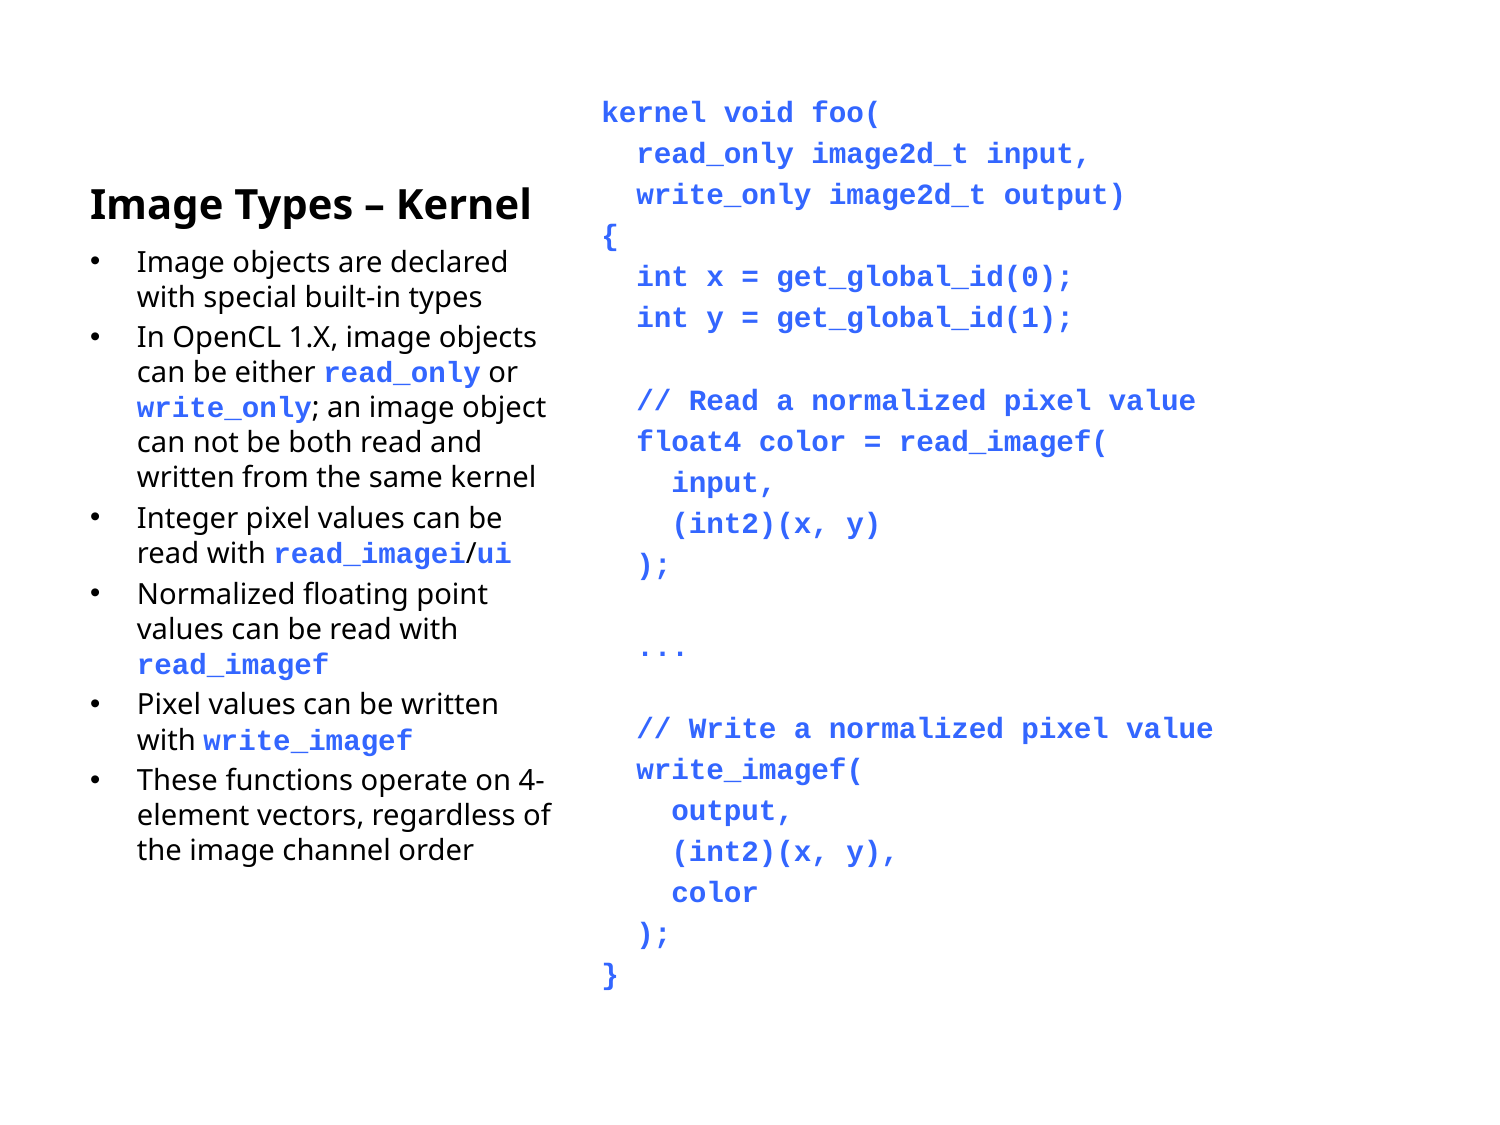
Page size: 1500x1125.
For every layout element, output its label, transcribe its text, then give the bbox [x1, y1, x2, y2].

title Image Types – Kernel [75, 44, 569, 235]
list Image objects are declared with special built-in types In OpenCL 1.X, image objects can be either read_only or write_only; an image object can not be both read and written from the same kernel Integer pixel values can be read with read_imagei/ui Normalized floating point values can be read with read_imagef Pixel values can be written with write_imagef These functions operate on 4-element vectors, regardless of the image channel order [75, 235, 569, 1005]
list kernel void foo( read_only image2d_t input, write_only image2d_t output) { int x = get_global_id(0); int y = get_global_id(1); // Read a normalized pixel value float4 color = read_imagef( input, (int2)(x, y) ); ... // Write a normalized pixel value write_imagef( output, (int2)(x, y), color ); } [586, 44, 1425, 1005]
